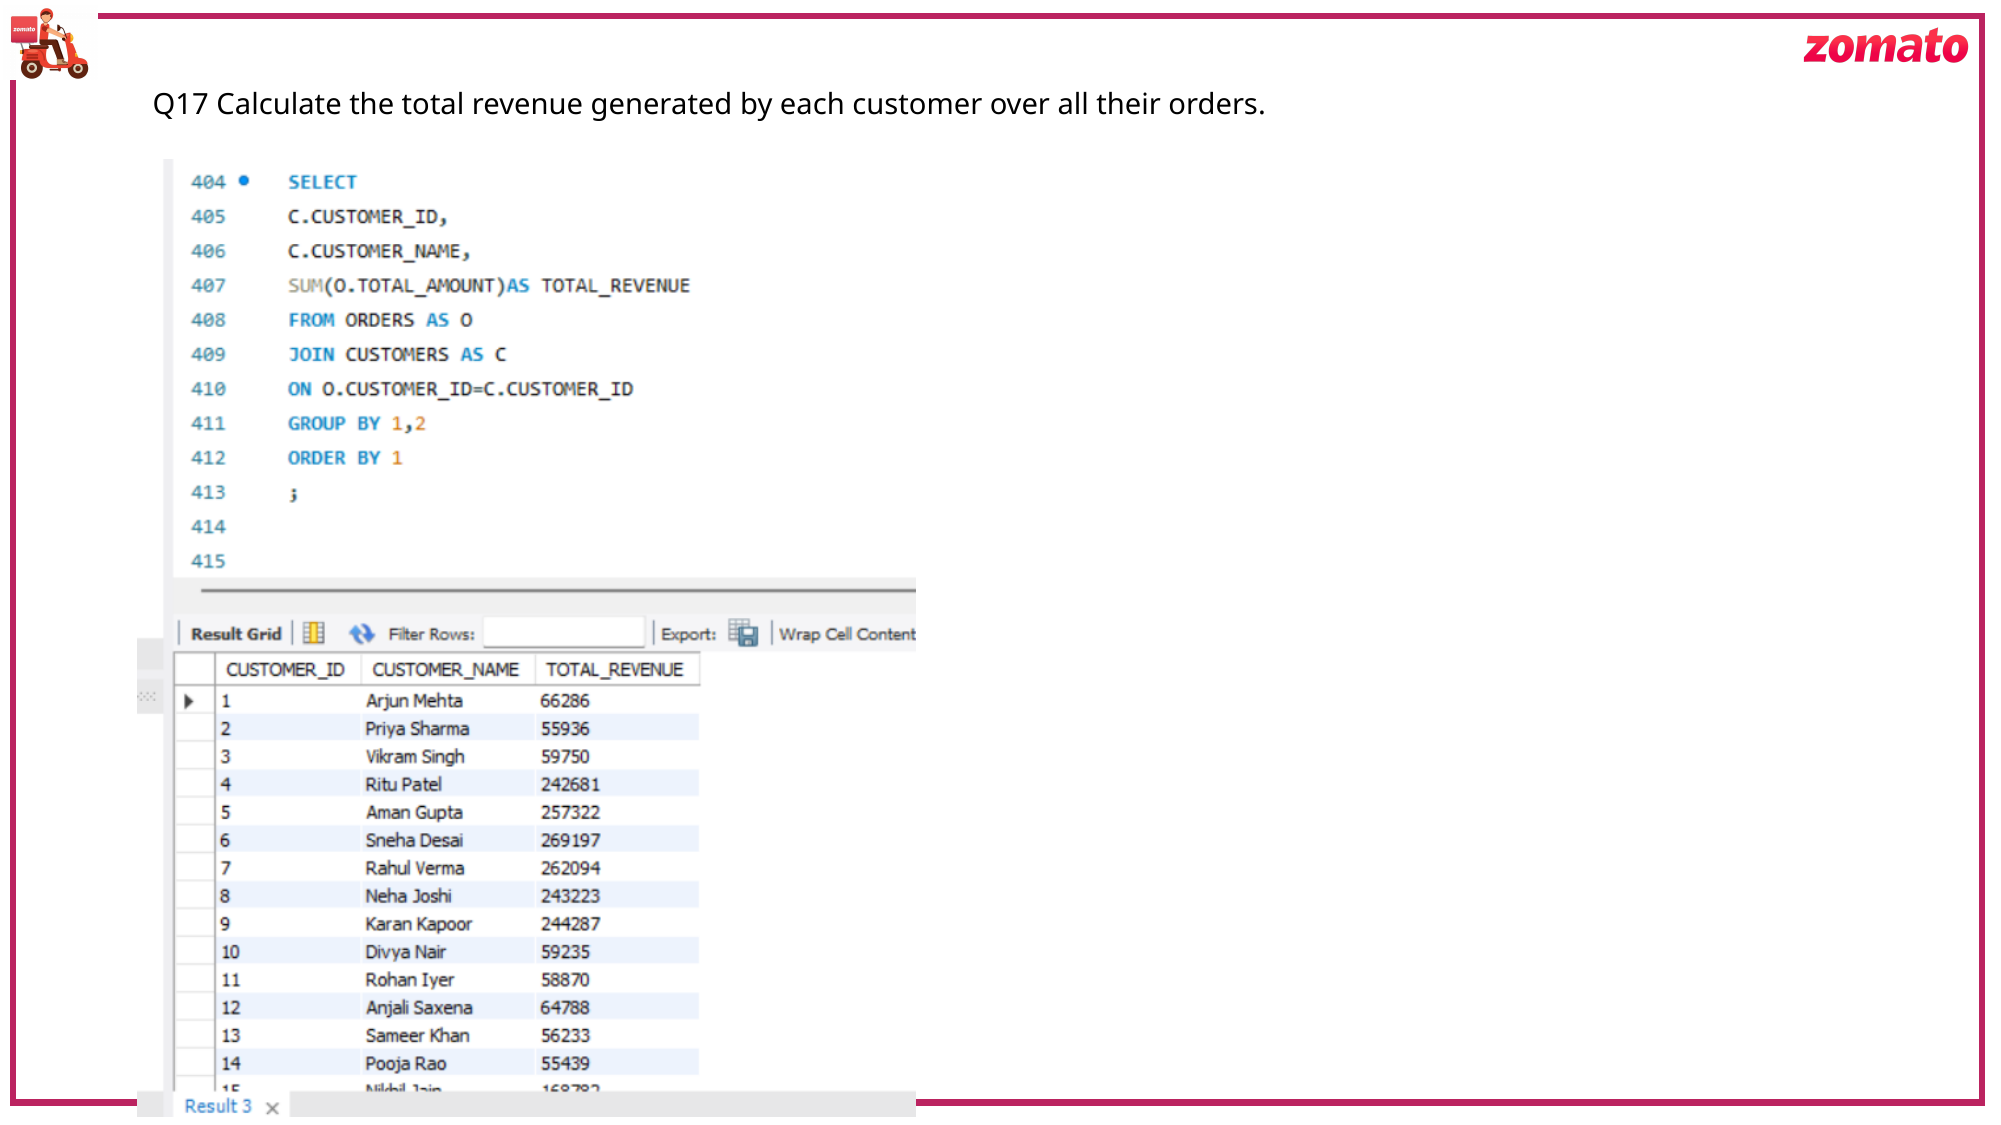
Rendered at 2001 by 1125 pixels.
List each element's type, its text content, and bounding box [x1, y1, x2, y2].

picture [3, 5, 98, 80]
title Q17 Calculate the total revenue generated by each customer over all their orders. [137, 59, 1863, 152]
picture [1802, 0, 1970, 93]
picture [137, 159, 916, 1117]
